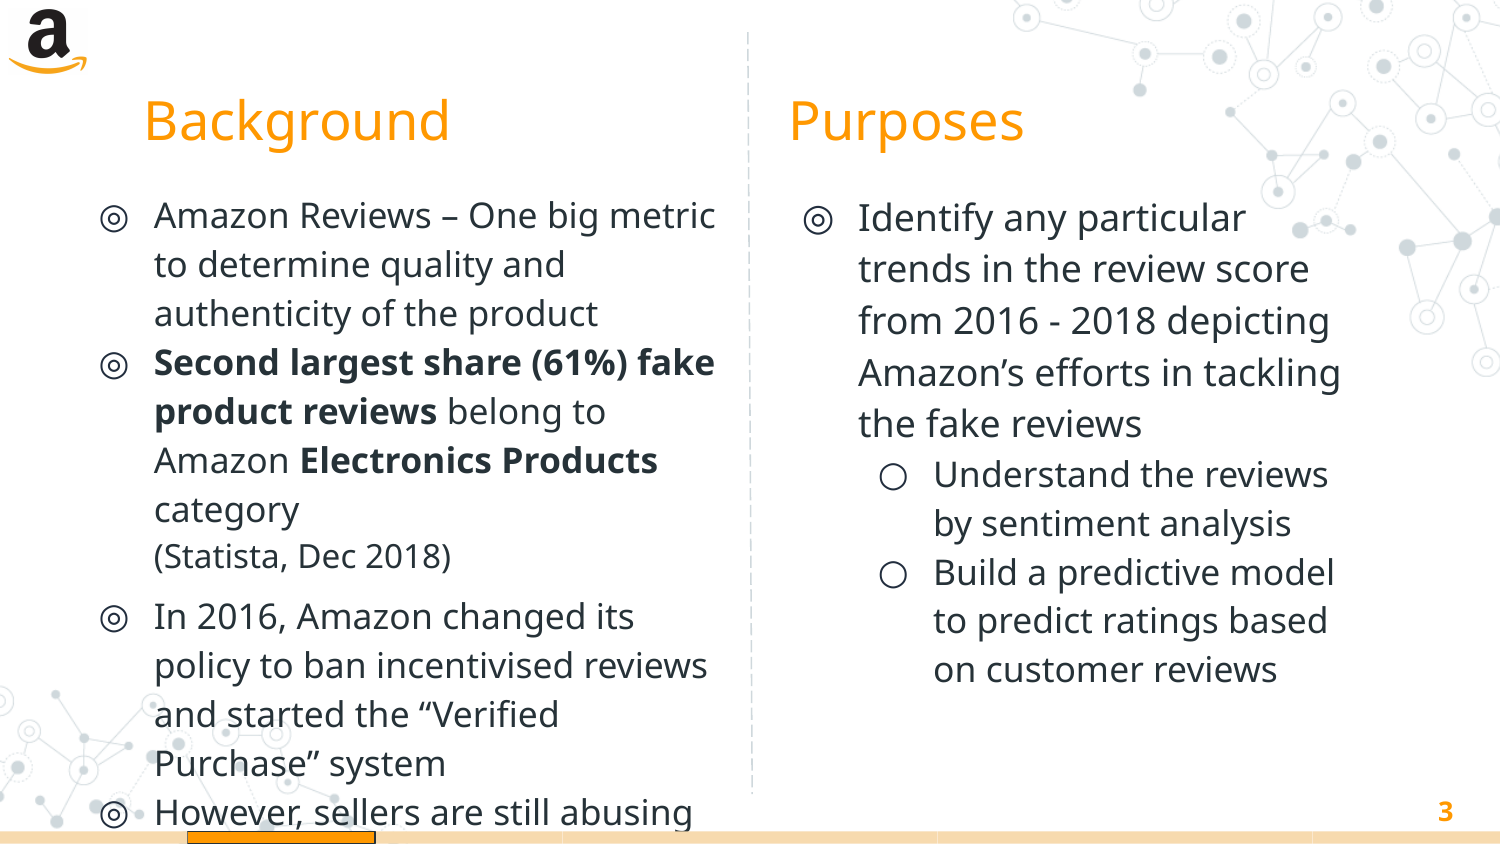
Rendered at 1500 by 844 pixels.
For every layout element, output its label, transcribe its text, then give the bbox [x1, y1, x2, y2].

list Identify any particular trends in the review score from 2016 - 2018 depicting Amazon’s efforts in tackling the fake reviews Understand the reviews by sentiment analysis Build a predictive model to predict ratings based on customer reviews [768, 171, 1371, 783]
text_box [747, 31, 753, 795]
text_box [0, 831, 1500, 844]
title Purposes [773, 50, 1377, 166]
title Background [128, 50, 732, 166]
slide_number ‹#› [1378, 779, 1469, 829]
picture [0, 0, 1500, 831]
list Amazon Reviews – One big metric to determine quality and authenticity of the product Second largest share (61%) fake product reviews belong to Amazon Electronics Products category (Statista, Dec 2018) In 2016, Amazon changed its policy to ban incentivised reviews and started the “Verified Purchase” system However, sellers are still abusing the review system [63, 171, 732, 783]
